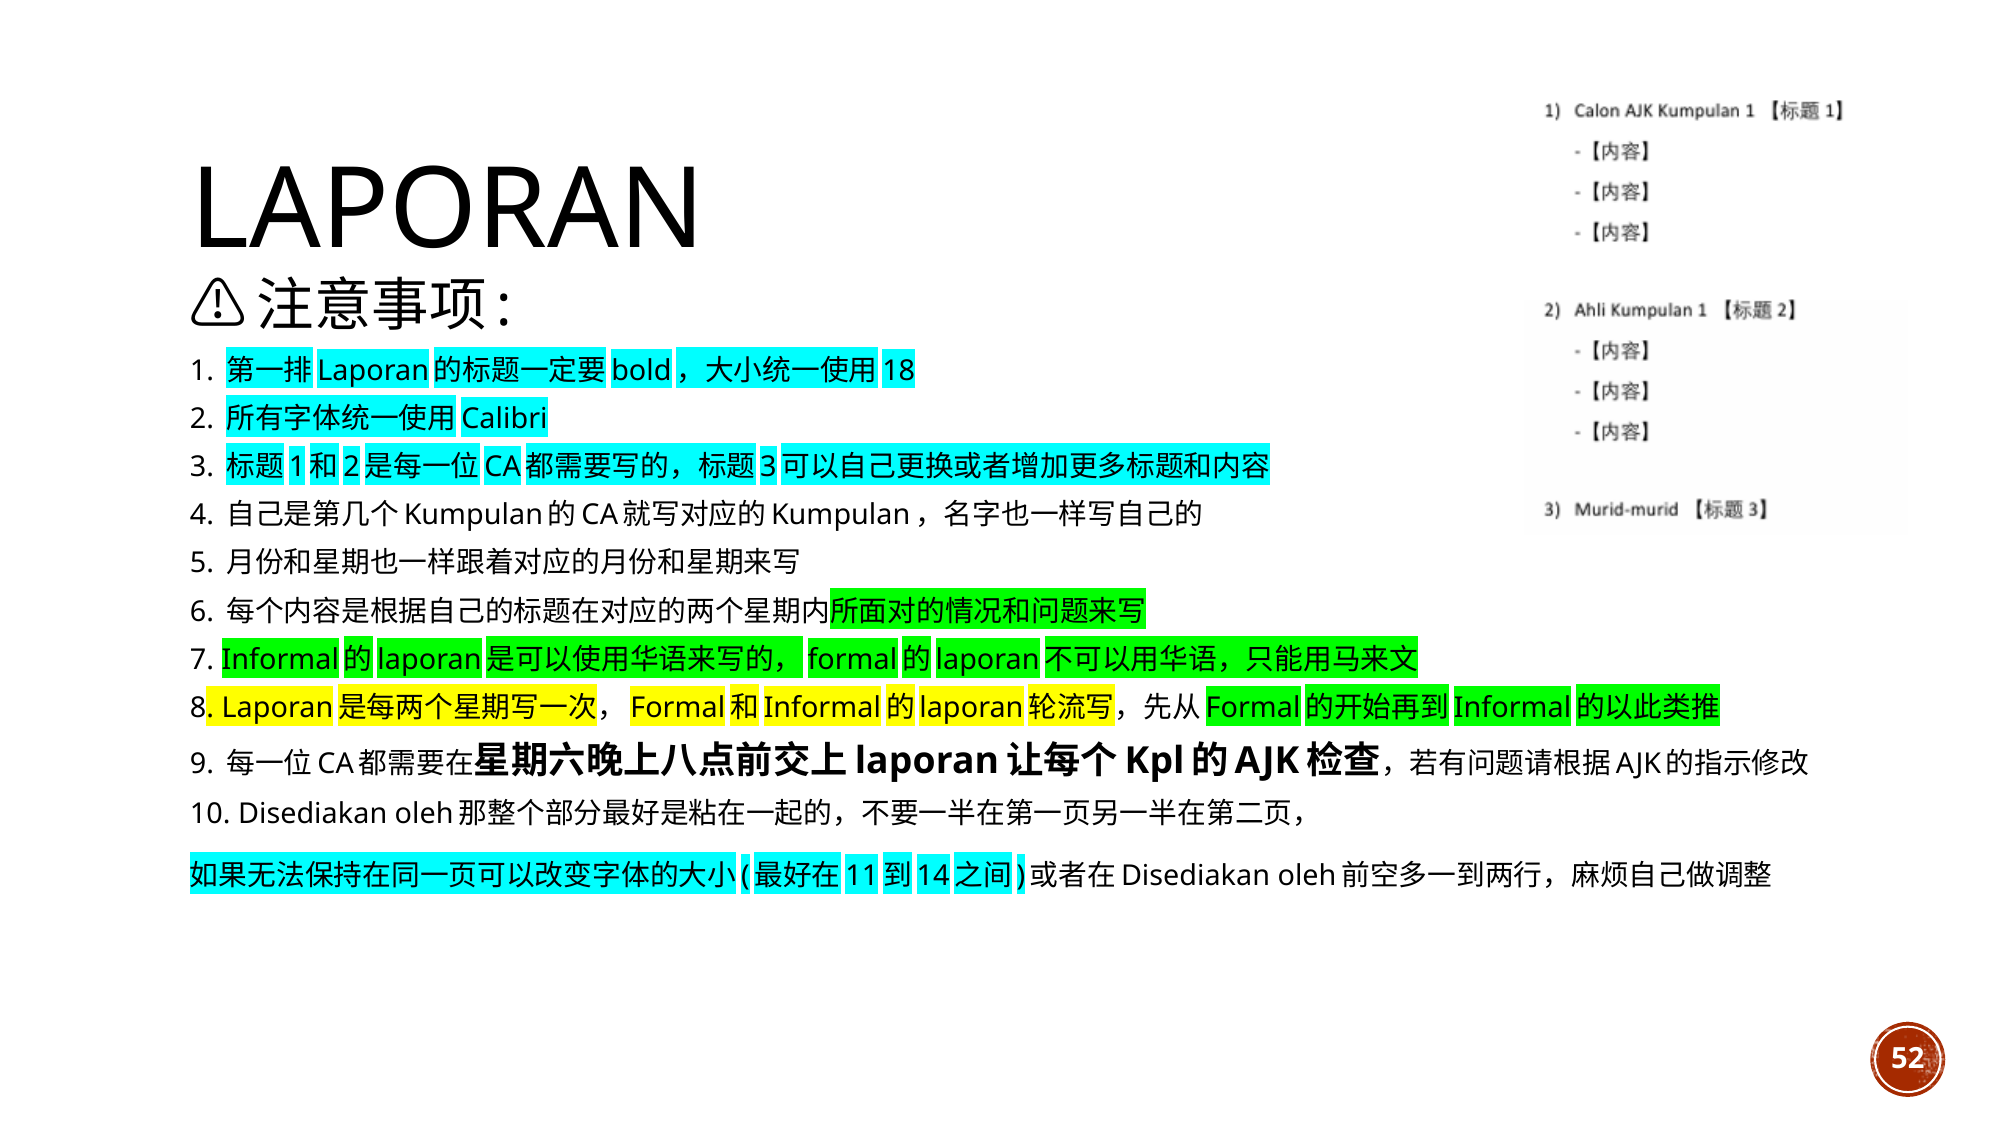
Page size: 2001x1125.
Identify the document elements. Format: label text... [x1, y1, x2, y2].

slide_number 52 [1855, 1028, 1961, 1089]
list ⚠️注意事项: 1. 第一排Laporan的标题一定要bold，大小统一使用18 2. 所有字体统一使用Calibri 3. 标题1和2是每一位CA都需要写的，标题3可以自己更换或者增加更多标题和内容 4. 自己是第几个Kumpulan的CA就写对应的Kumpulan，名字也一样写自己的 5. 月份和星期也一样跟着对应的月份和星期来写 6. 每个内容是根据自己的标题在对应的两个星期内所面对的情况和问题来写 7. Informal的laporan是可以使用华语来写的，formal的laporan不可以用华语，只能用马来文 8. Laporan是每两个星期写一次，Formal和Informal的laporan轮流写，先从Formal的开始再到Informal的以此类推 9. 每一位CA都需要在星期六晚上八点前交上laporan让每个Kpl的AJK检查，若有问题请根据AJK的指示修改 10. Disediakan oleh那整个部分最好是粘在一起的，不要一半在第一页另一半在第二页， 如果无法保持在同一页可以改变字体的大小(最好在11到14之间)或者在Disediakan oleh前空多一到两行，麻烦自己做调整 [174, 268, 1825, 934]
picture [1520, 74, 1908, 535]
title LAPORAn [175, 79, 1519, 268]
